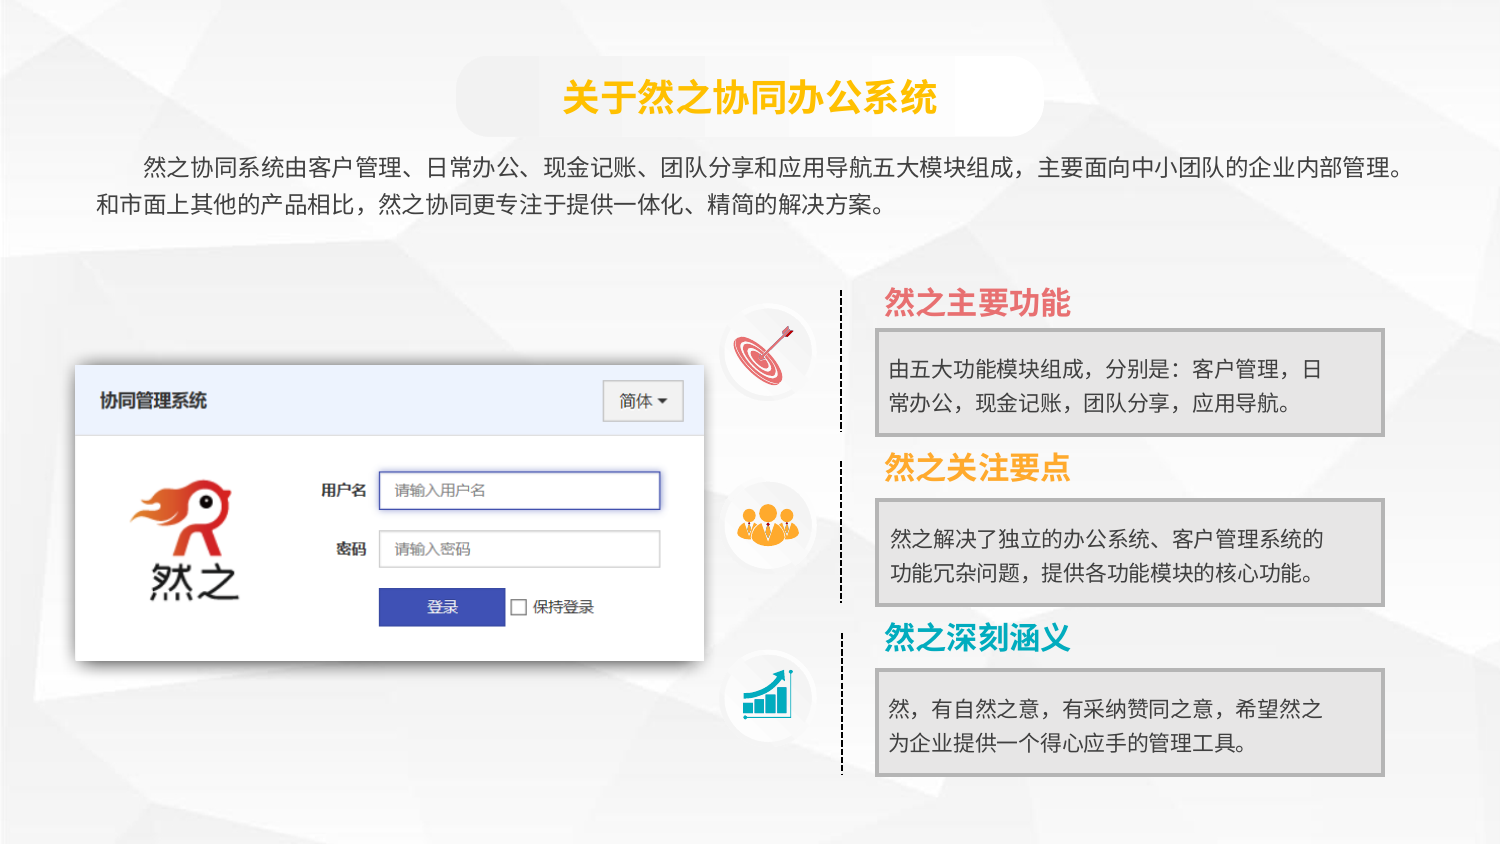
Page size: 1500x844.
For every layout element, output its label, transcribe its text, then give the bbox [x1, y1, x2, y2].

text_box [719, 649, 817, 748]
text_box 然之协同系统由客户管理、日常办公、现金记账、团队分享和应用导航五大模块组成，主要面向中小团队的企业内部管理。和市面上其他的产品相比，然之协同更专注于提供一体化、精简的解决方案。 [81, 137, 1422, 226]
text_box 然之关注要点 [876, 444, 1081, 491]
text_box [719, 476, 817, 574]
text_box 然之深刻涵义 [876, 613, 1081, 660]
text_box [876, 329, 1383, 435]
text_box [876, 669, 1383, 775]
picture [0, 0, 1500, 844]
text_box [876, 499, 1383, 605]
text_box 然之主要功能 [876, 279, 1081, 325]
text_box 关于然之协同办公系统 [454, 54, 1046, 137]
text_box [719, 303, 817, 401]
